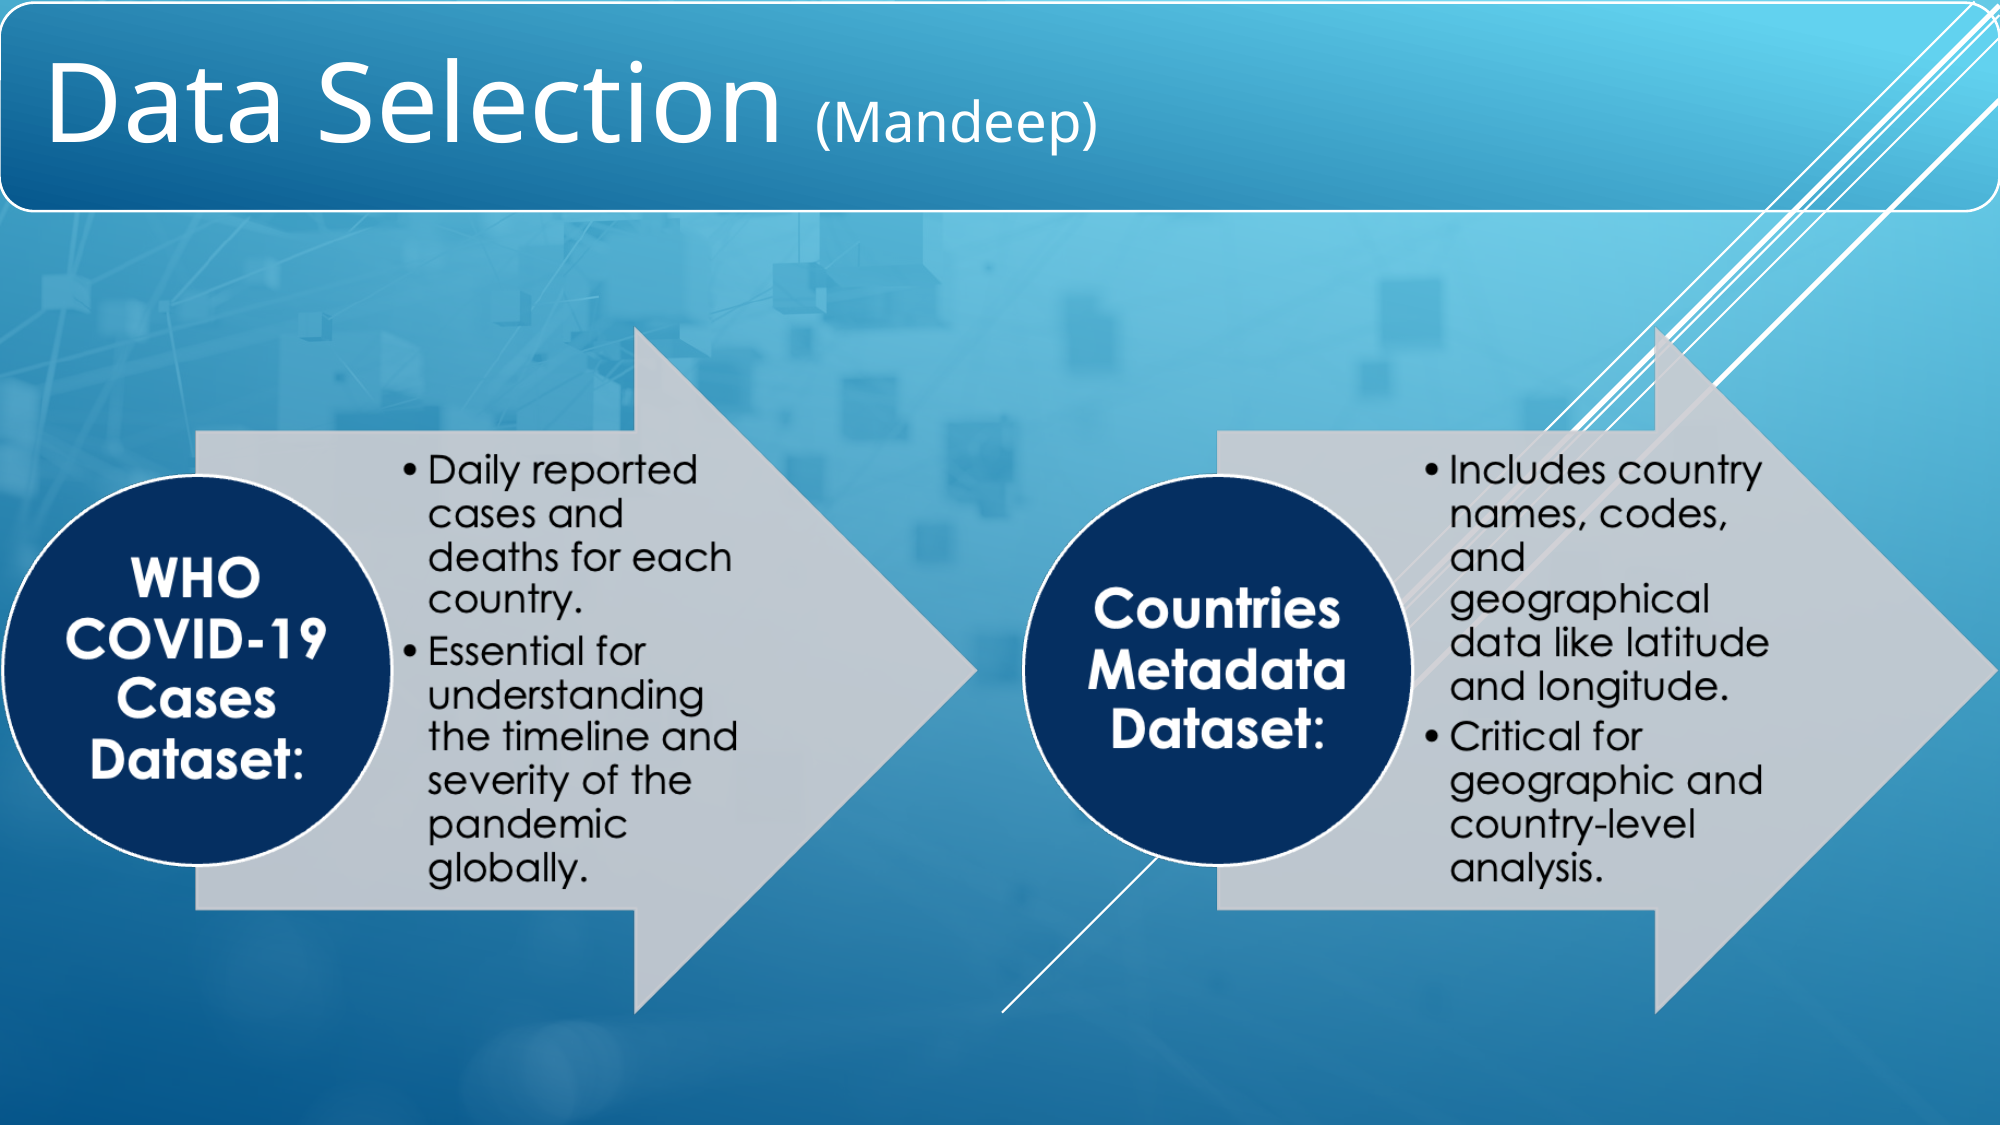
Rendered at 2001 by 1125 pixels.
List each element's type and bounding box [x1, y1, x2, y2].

text_box [0, 2, 998, 212]
picture [0, 212, 2000, 1125]
text_box [1001, 1, 2000, 265]
